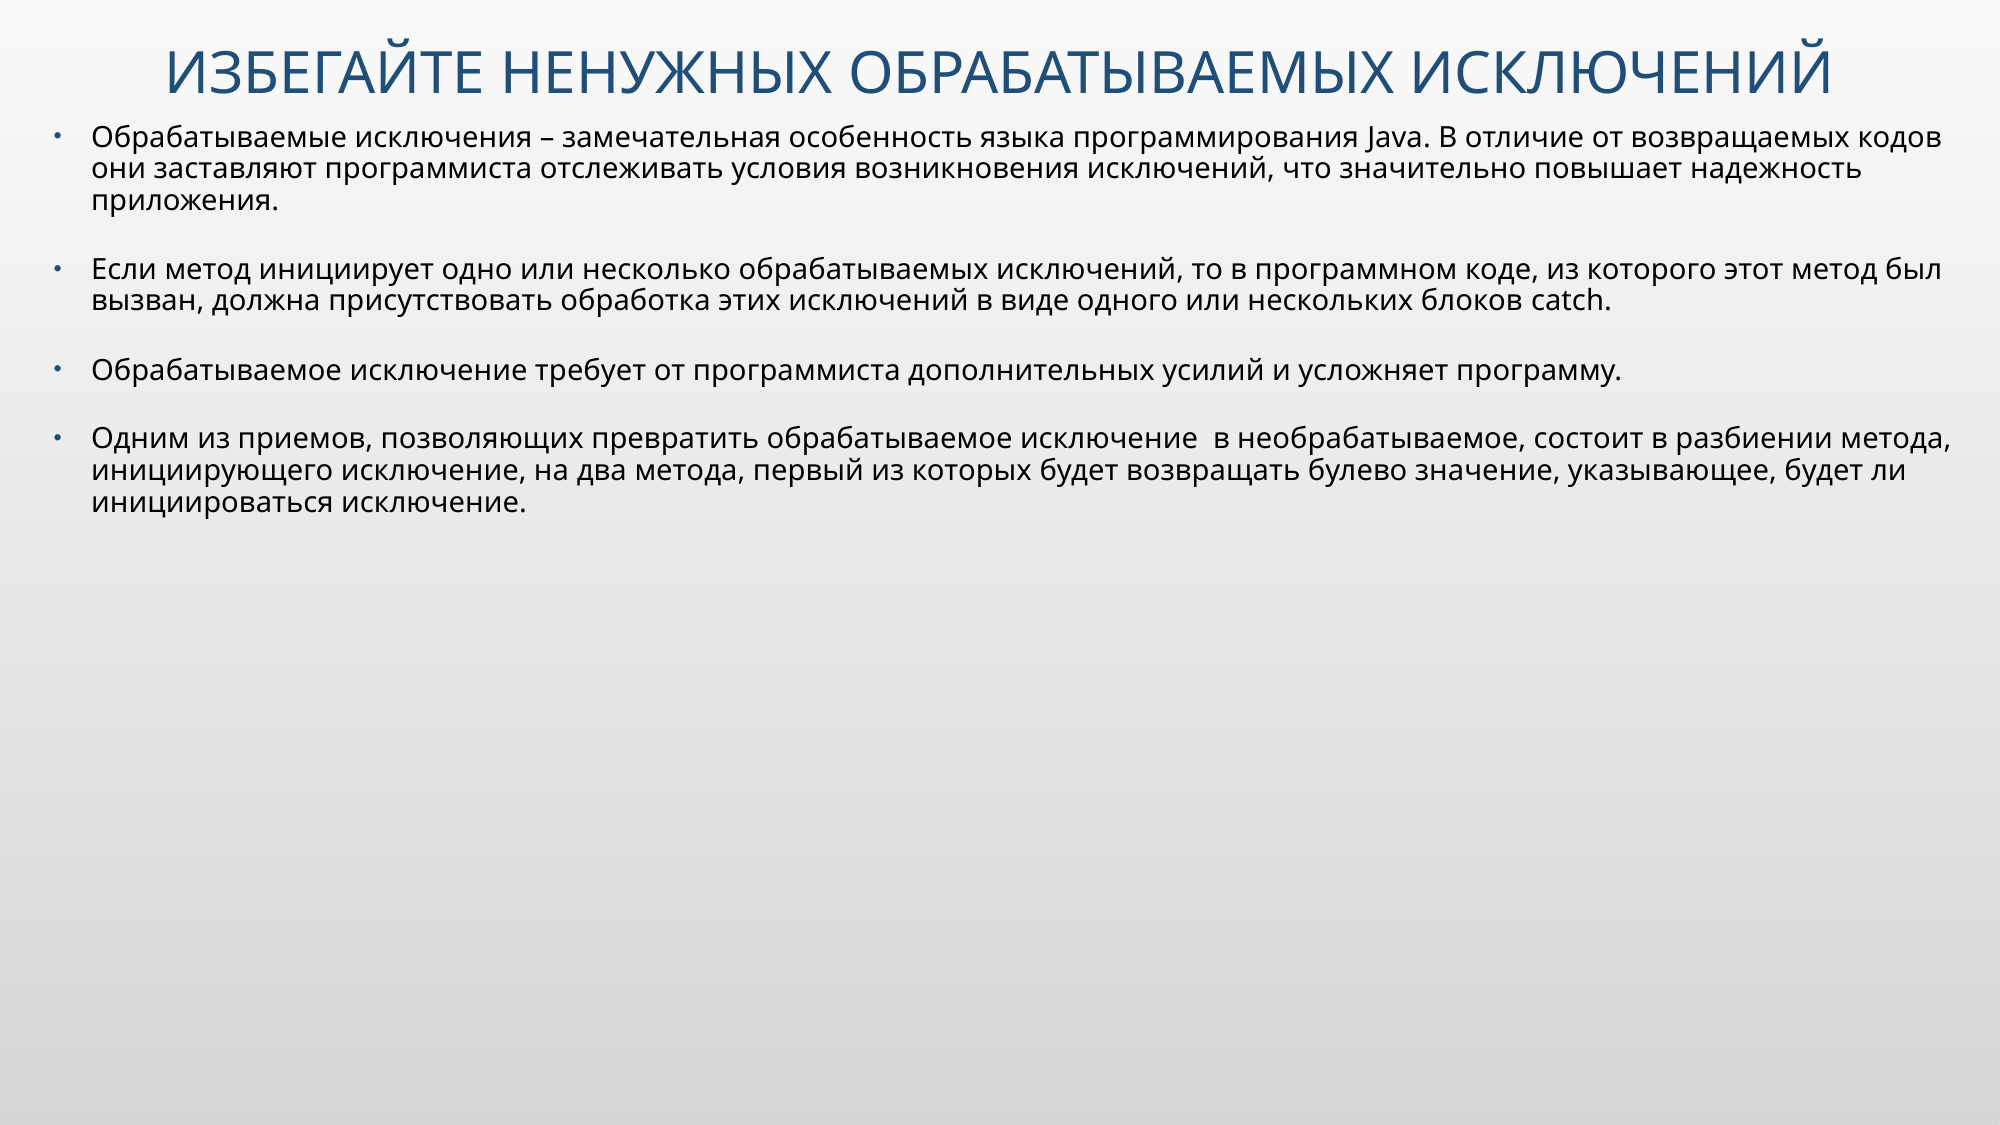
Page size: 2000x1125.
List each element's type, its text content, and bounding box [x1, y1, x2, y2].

title Избегайте ненужных обрабатываемых исключений [31, 30, 1969, 114]
list Обрабатываемые исключения – замечательная особенность языка программирования Java. В отличие от возвращаемых кодов они заставляют программиста отслеживать условия возникновения исключений, что значительно повышает надежность приложения. Если метод инициирует одно или несколько обрабатываемых исключений, то в программном коде, из которого этот метод был вызван, должна присутствовать обработка этих исключений в виде одного или нескольких блоков catch. Обрабатываемое исключение требует от программиста дополнительных усилий и усложняет программу. Одним из приемов, позволяющих превратить обрабатываемое исключение в необрабатываемое, состоит в разбиении метода, инициирующего исключение, на два метода, первый из которых будет возвращать булево значение, указывающее, будет ли инициироваться исключение. [31, 114, 1969, 563]
